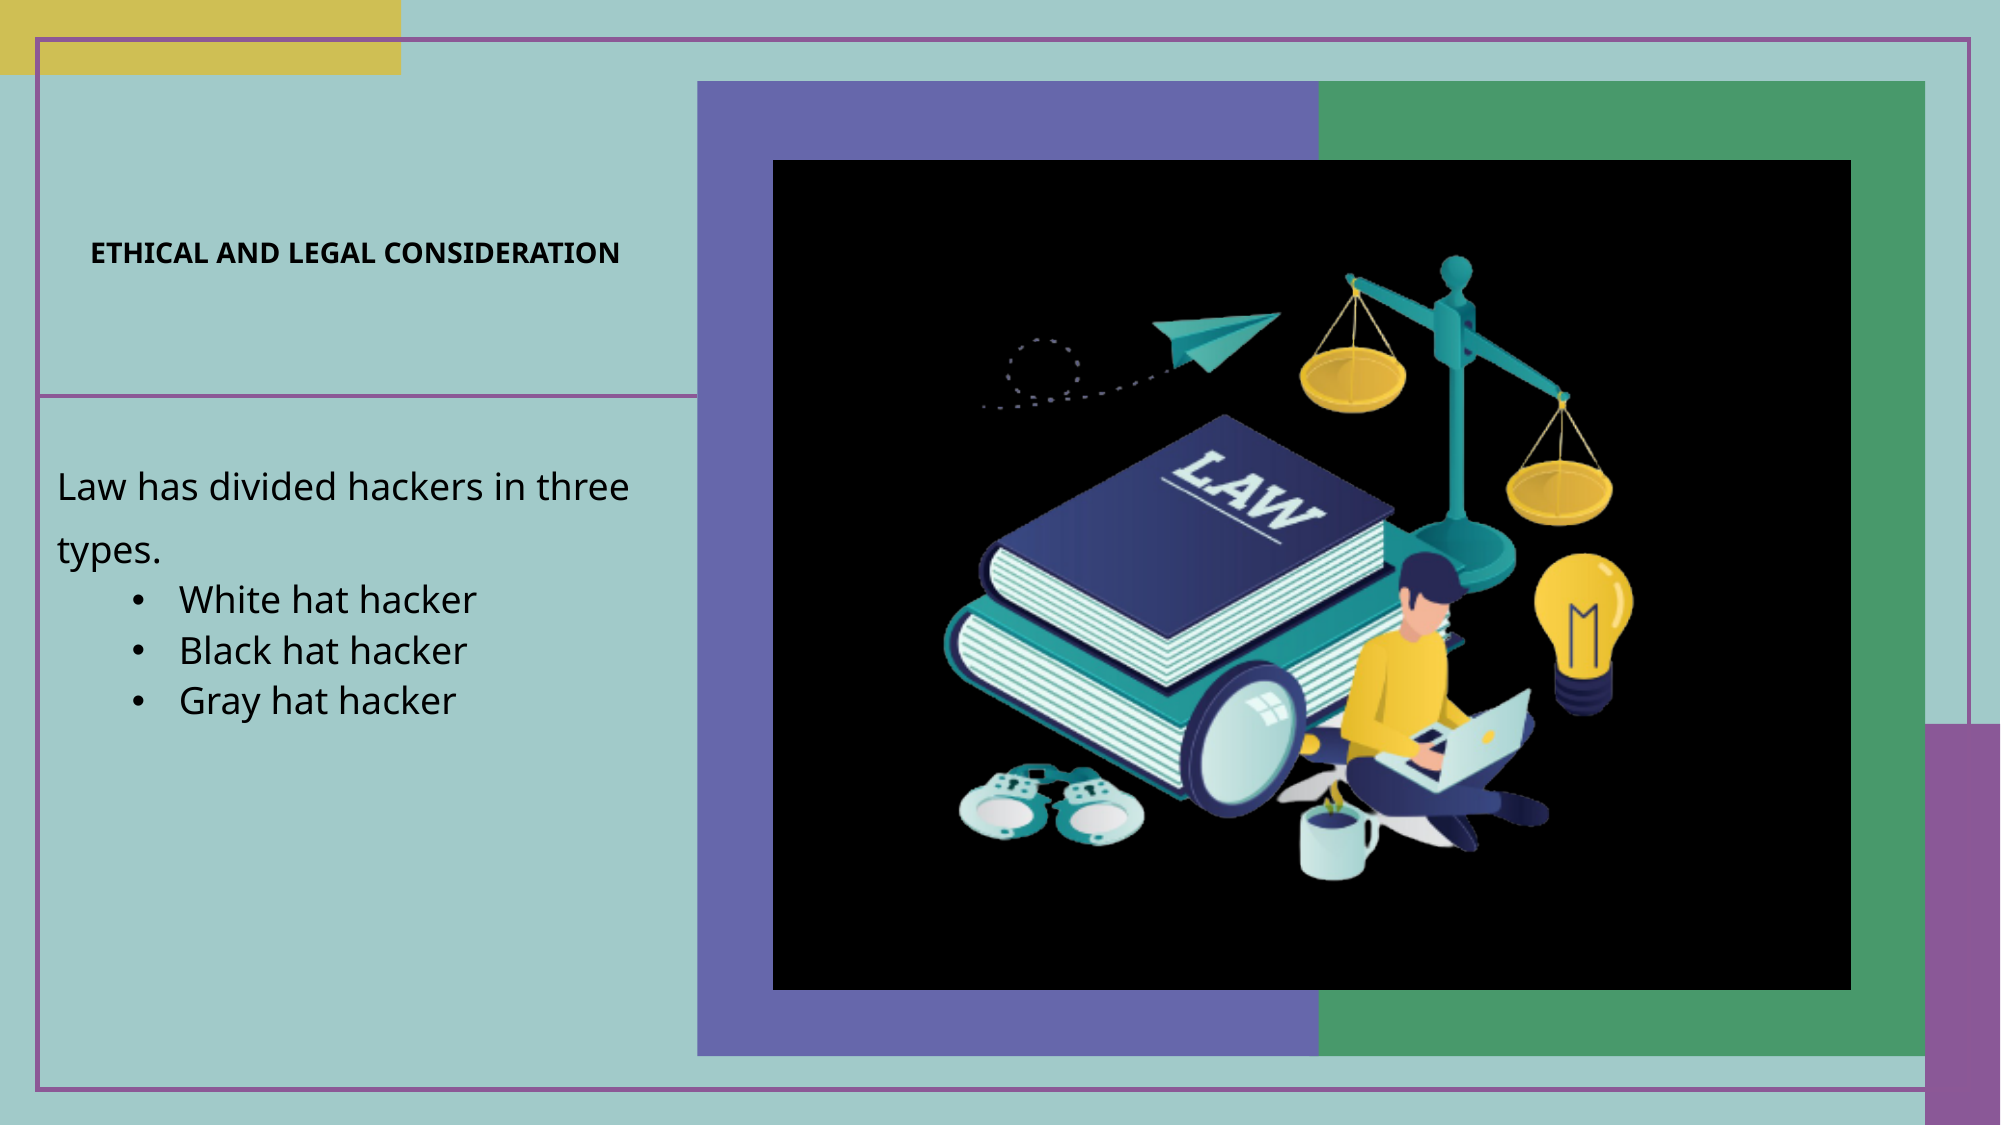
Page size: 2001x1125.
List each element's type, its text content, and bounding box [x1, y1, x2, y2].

list Law has divided hackers in three types. White hat hacker Black hat hacker Gray hat hacker [42, 438, 669, 990]
picture [772, 157, 1851, 990]
title ETHICAL AND LEGAL CONSIDERATION [75, 224, 669, 369]
